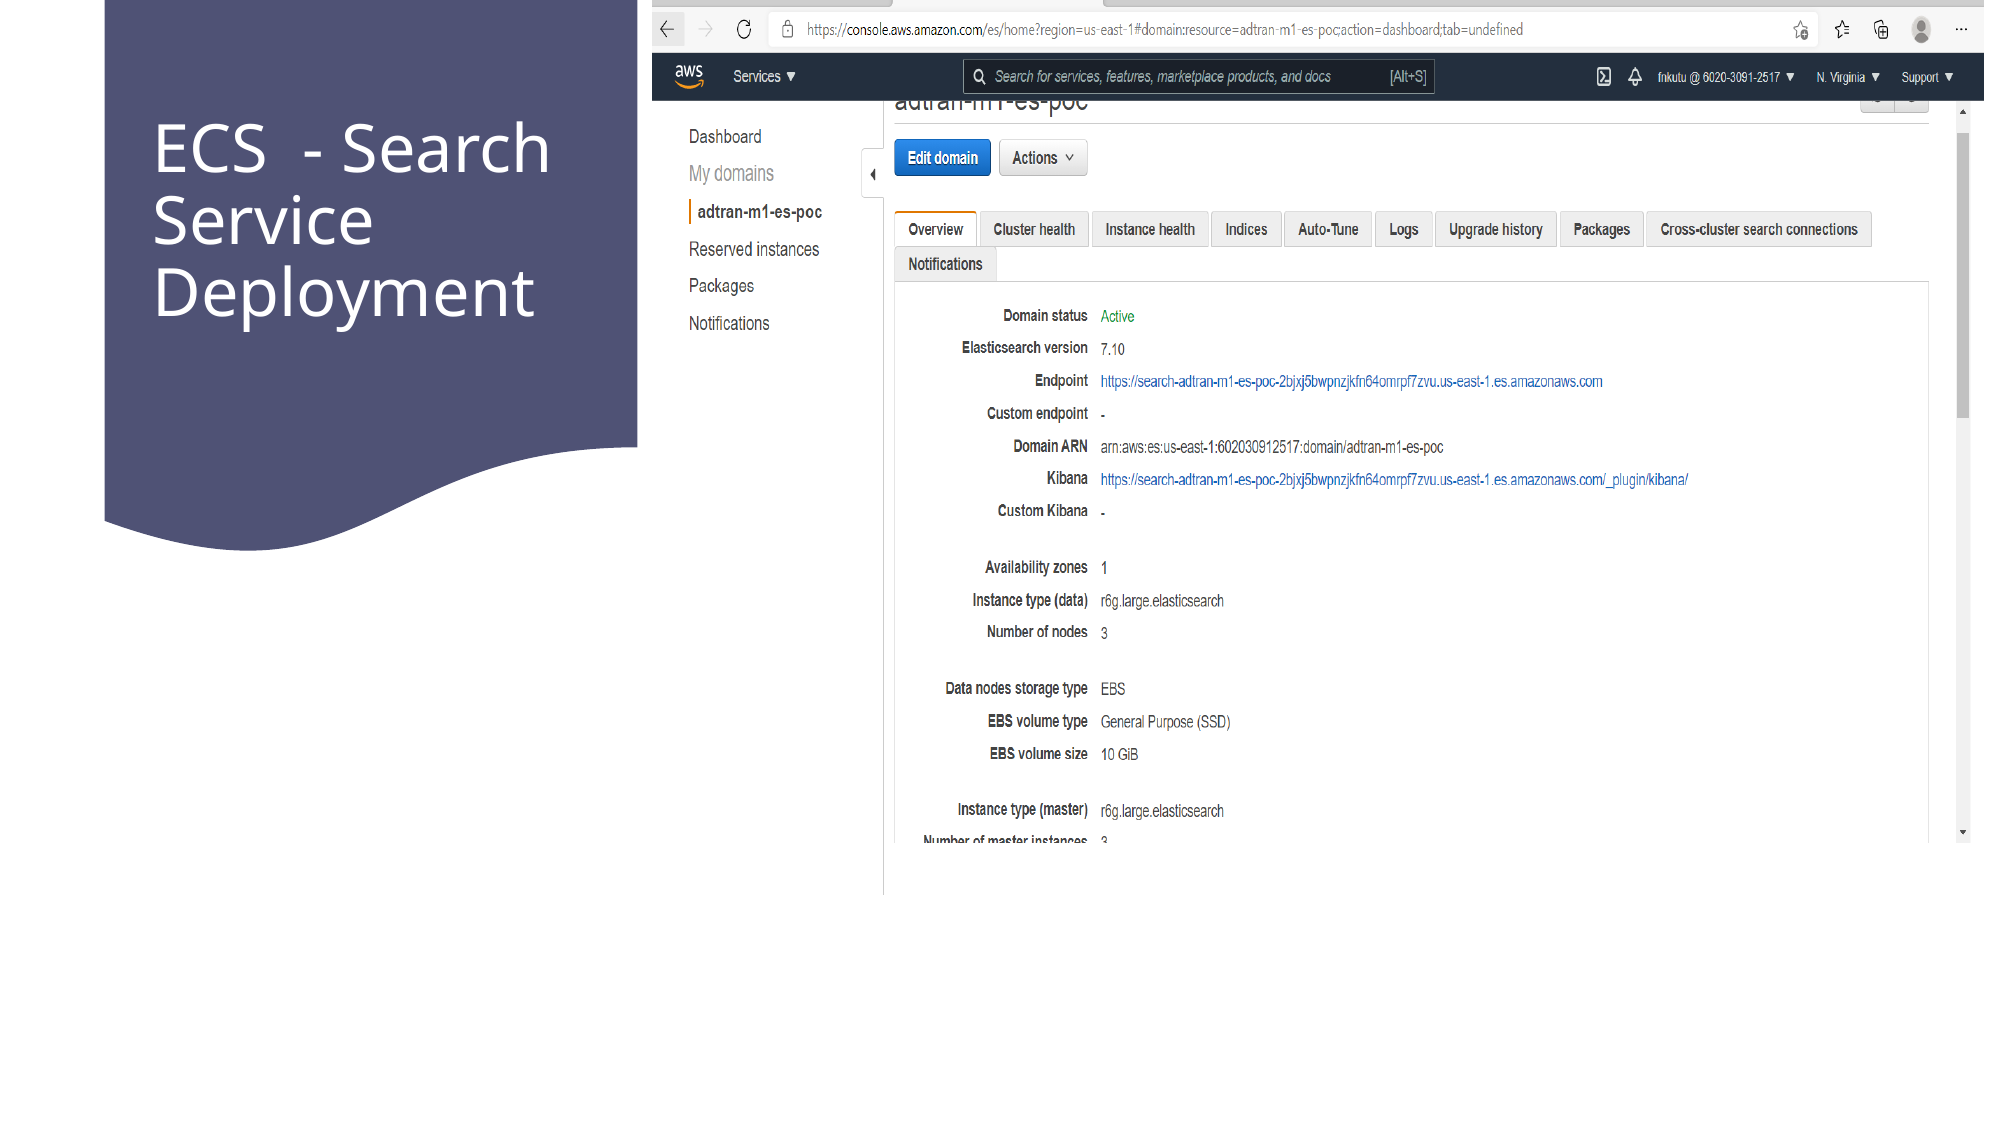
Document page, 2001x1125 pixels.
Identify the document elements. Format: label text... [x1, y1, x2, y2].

text_box [103, 0, 639, 552]
title ECS - Search Service Deployment [137, 28, 604, 417]
picture [652, 0, 1984, 896]
